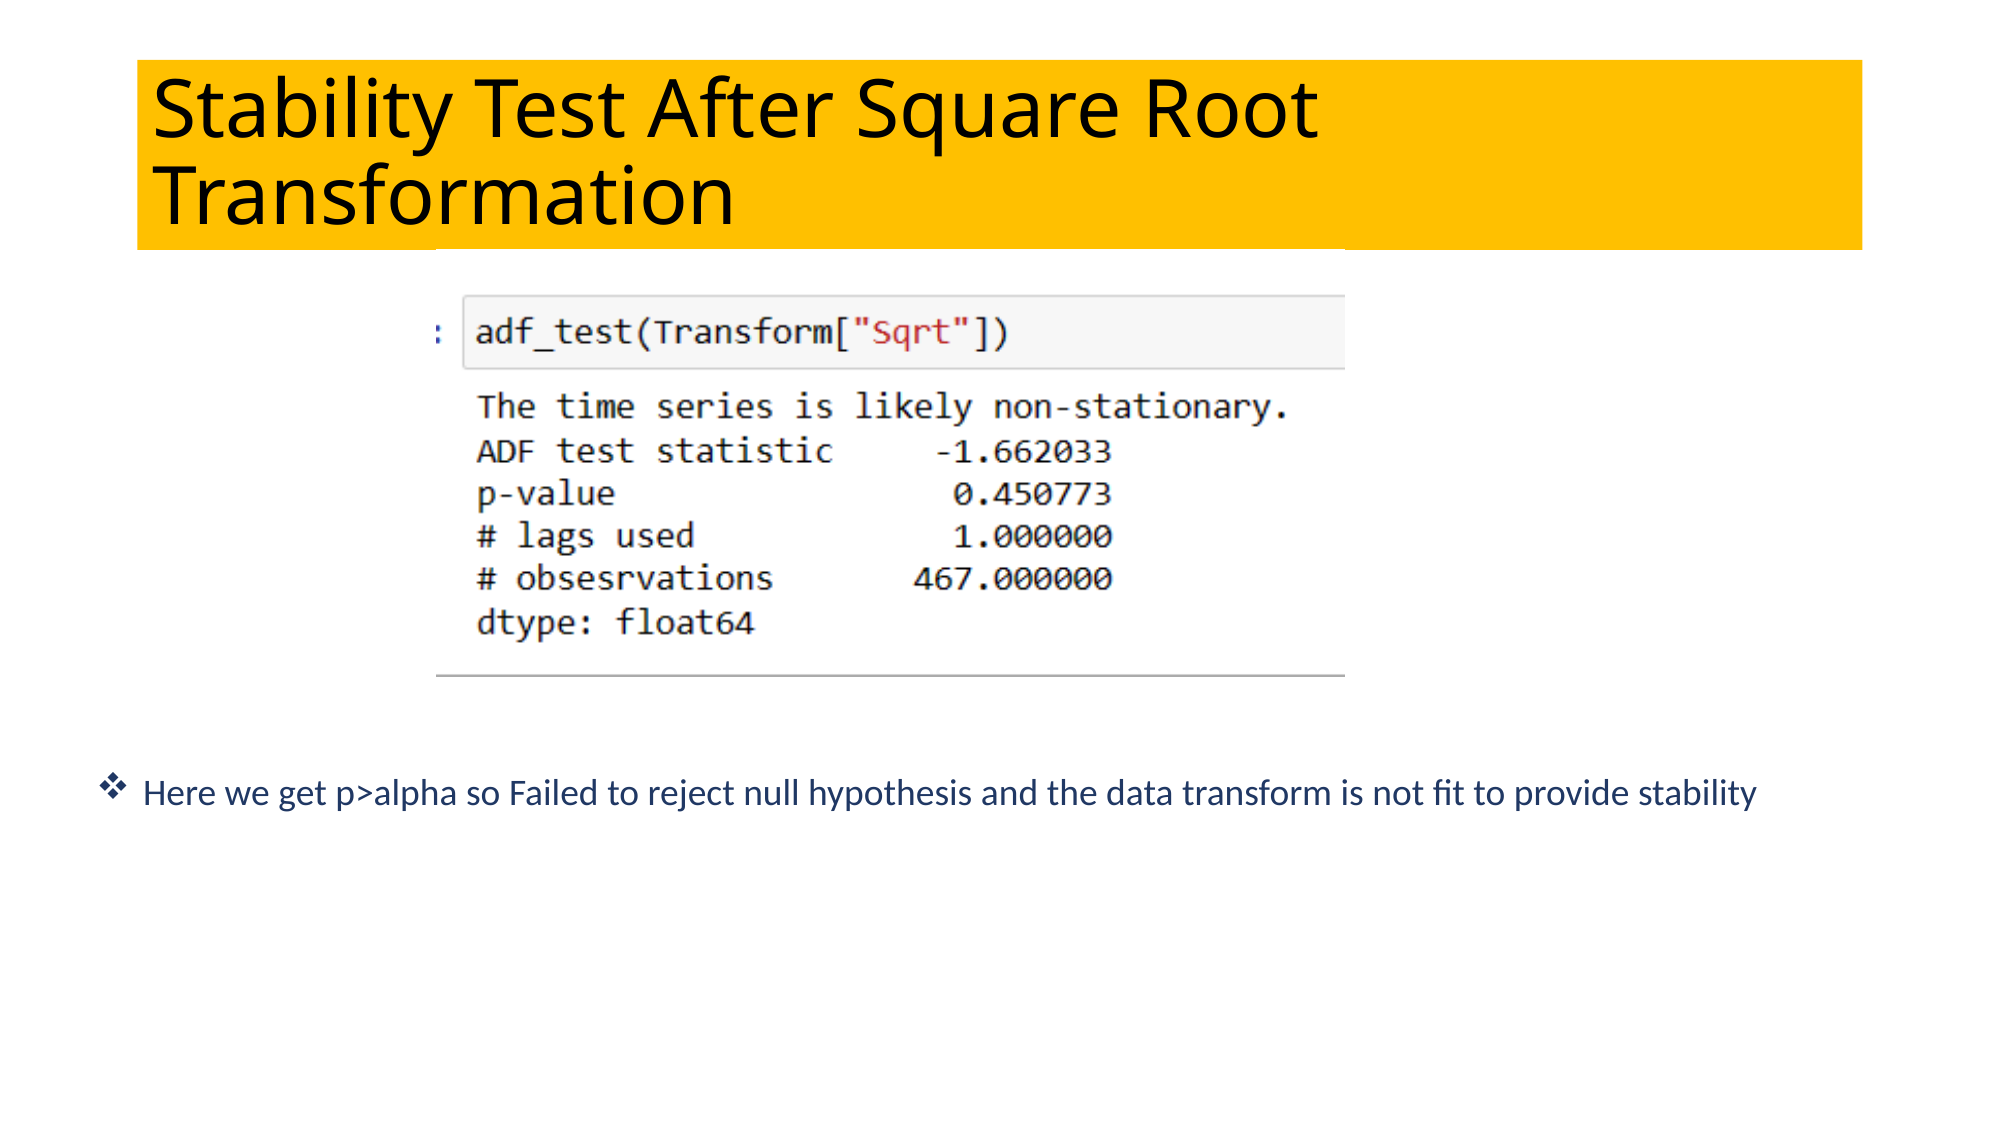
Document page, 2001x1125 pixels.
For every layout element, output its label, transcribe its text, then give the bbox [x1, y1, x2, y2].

text_box Here we get p>alpha so Failed to reject null hypothesis and the data transform is not fit to provide stability [81, 760, 1937, 821]
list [436, 249, 1345, 677]
title Stability Test After Square Root Transformation [137, 59, 1863, 250]
